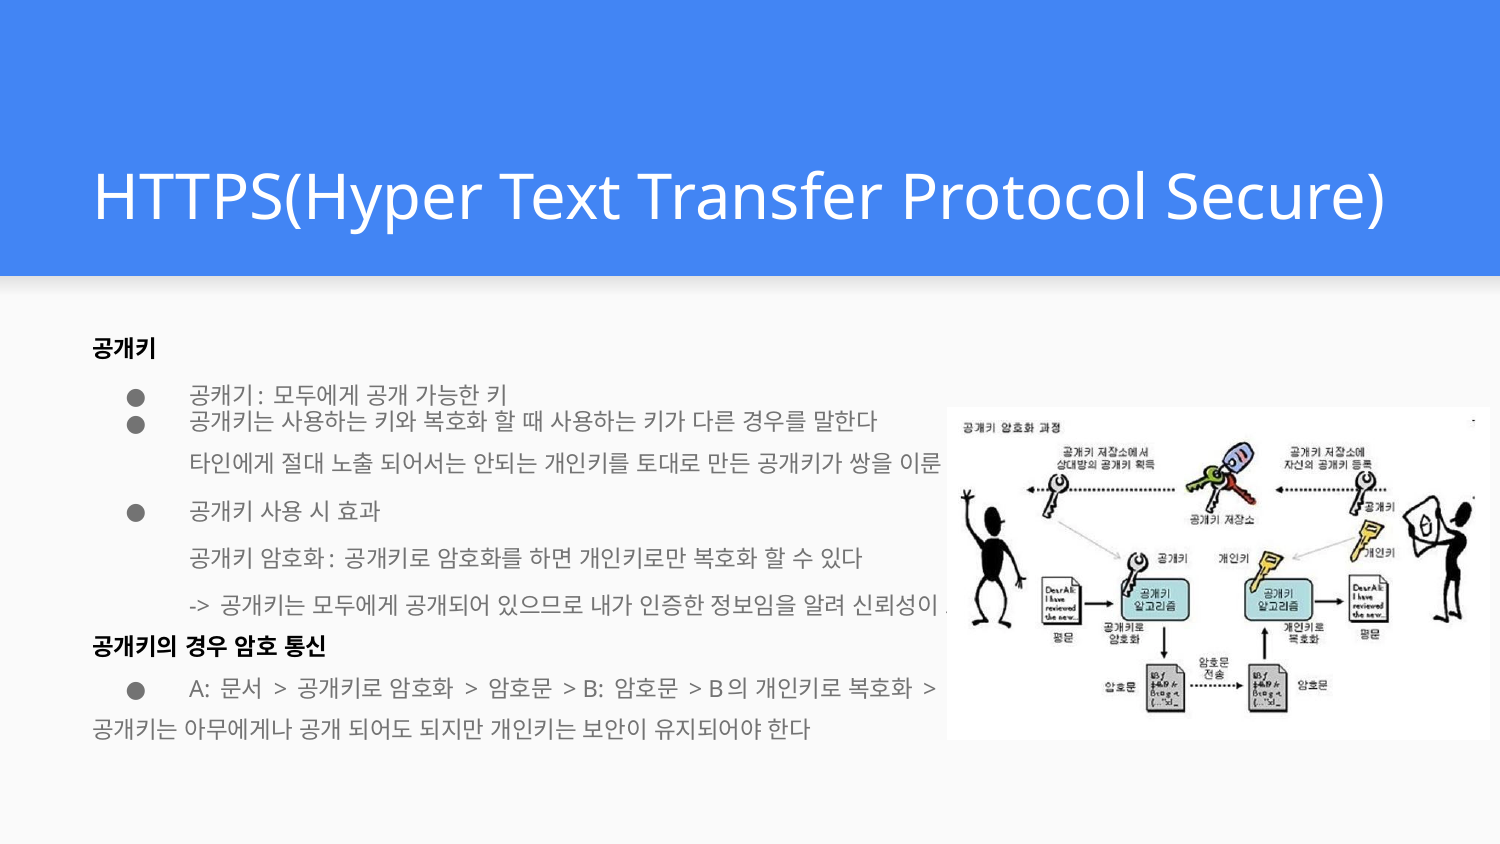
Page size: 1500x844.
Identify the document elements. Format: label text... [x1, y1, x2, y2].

list 공개키 공캐기: 모두에게 공개 가능한 키 공개키는 사용하는 키와 복호화 할 때 사용하는 키가 다른 경우를 말한다 타인에게 절대 노출 되어서는 안되는 개인키를 토대로 만든 공개키가 쌍을 이룬 형태 공개키 사용 시 효과 공개키 암호화: 공개키로 암호화를 하면 개인키로만 복호화 할 수 있다 -> 공개키는 모두에게 공개되어 있으므로 내가 인증한 정보임을 알려 신뢰성이 보장된다. 공개키의 경우 암호 통신 A: 문서 > 공개키로 암호화 > 암호문 > B: 암호문 > B의 개인키로 복호화 > 문서 공개키는 아무에게나 공개 되어도 되지만 개인키는 보안이 유지되어야 한다 [77, 314, 1427, 760]
picture [947, 407, 1490, 740]
title HTTPS(Hyper Text Transfer Protocol Secure) [77, 121, 1427, 248]
